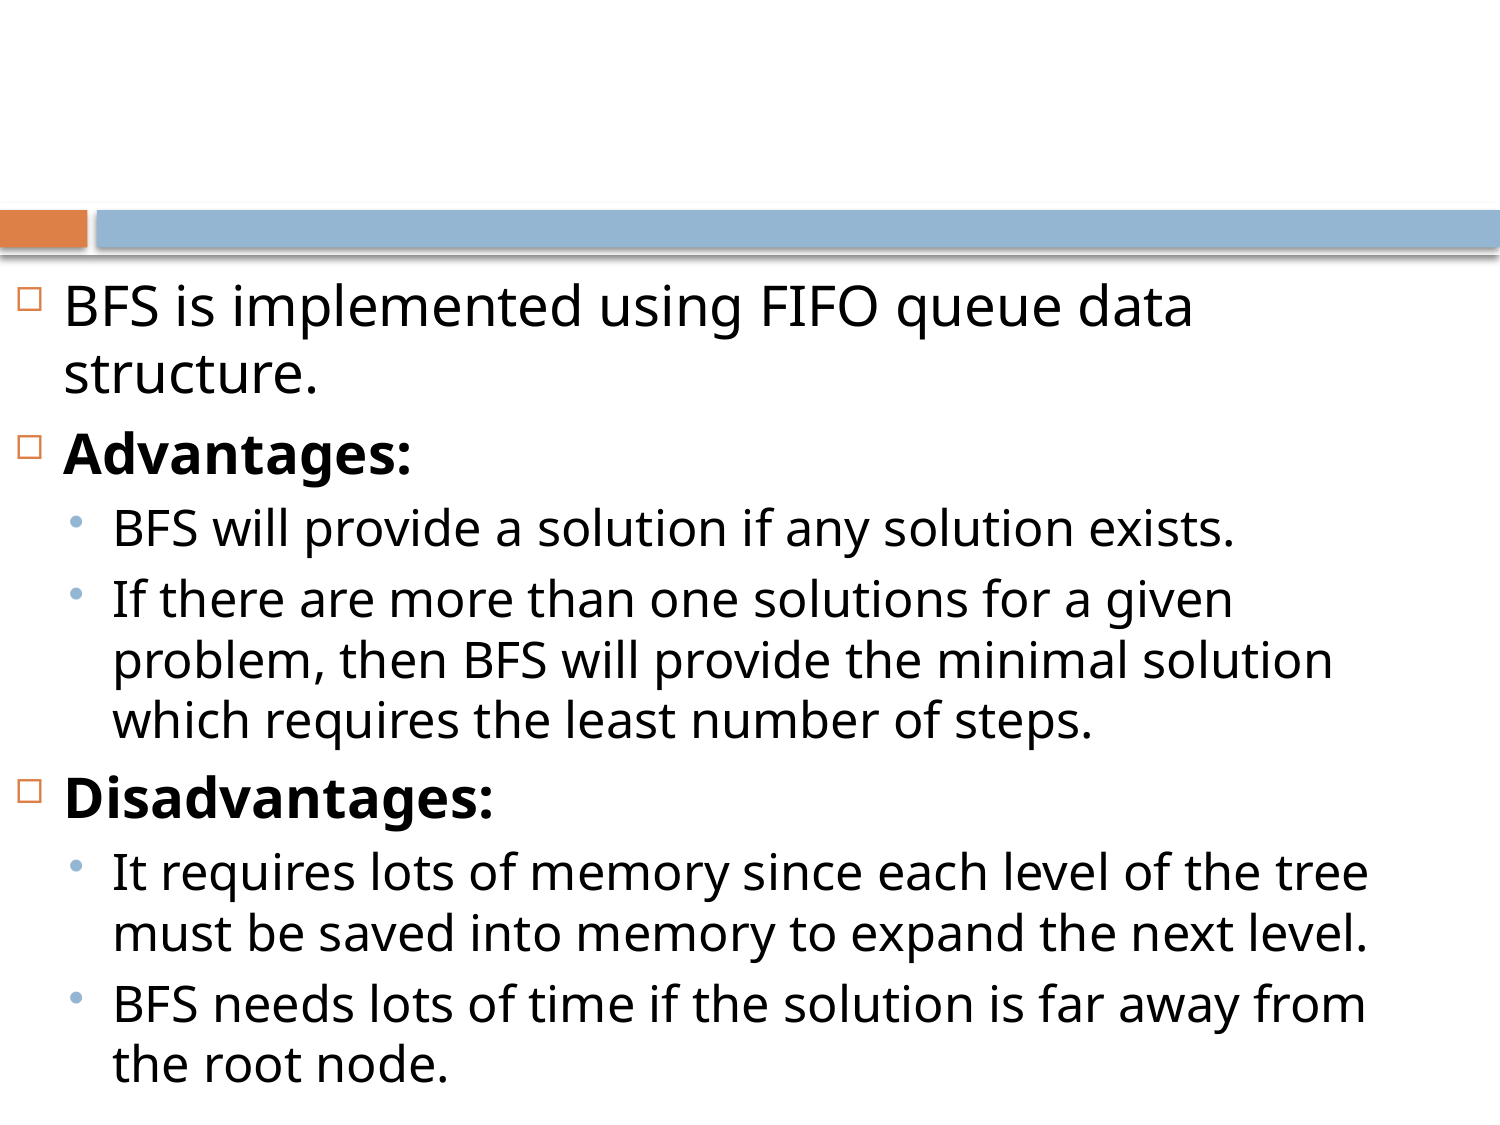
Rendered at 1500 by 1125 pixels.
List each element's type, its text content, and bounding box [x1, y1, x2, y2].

list BFS is implemented using FIFO queue data structure. Advantages: BFS will provide a solution if any solution exists. If there are more than one solutions for a given problem, then BFS will provide the minimal solution which requires the least number of steps. Disadvantages: It requires lots of memory since each level of the tree must be saved into memory to expand the next level. BFS needs lots of time if the solution is far away from the root node. [0, 262, 1438, 1113]
